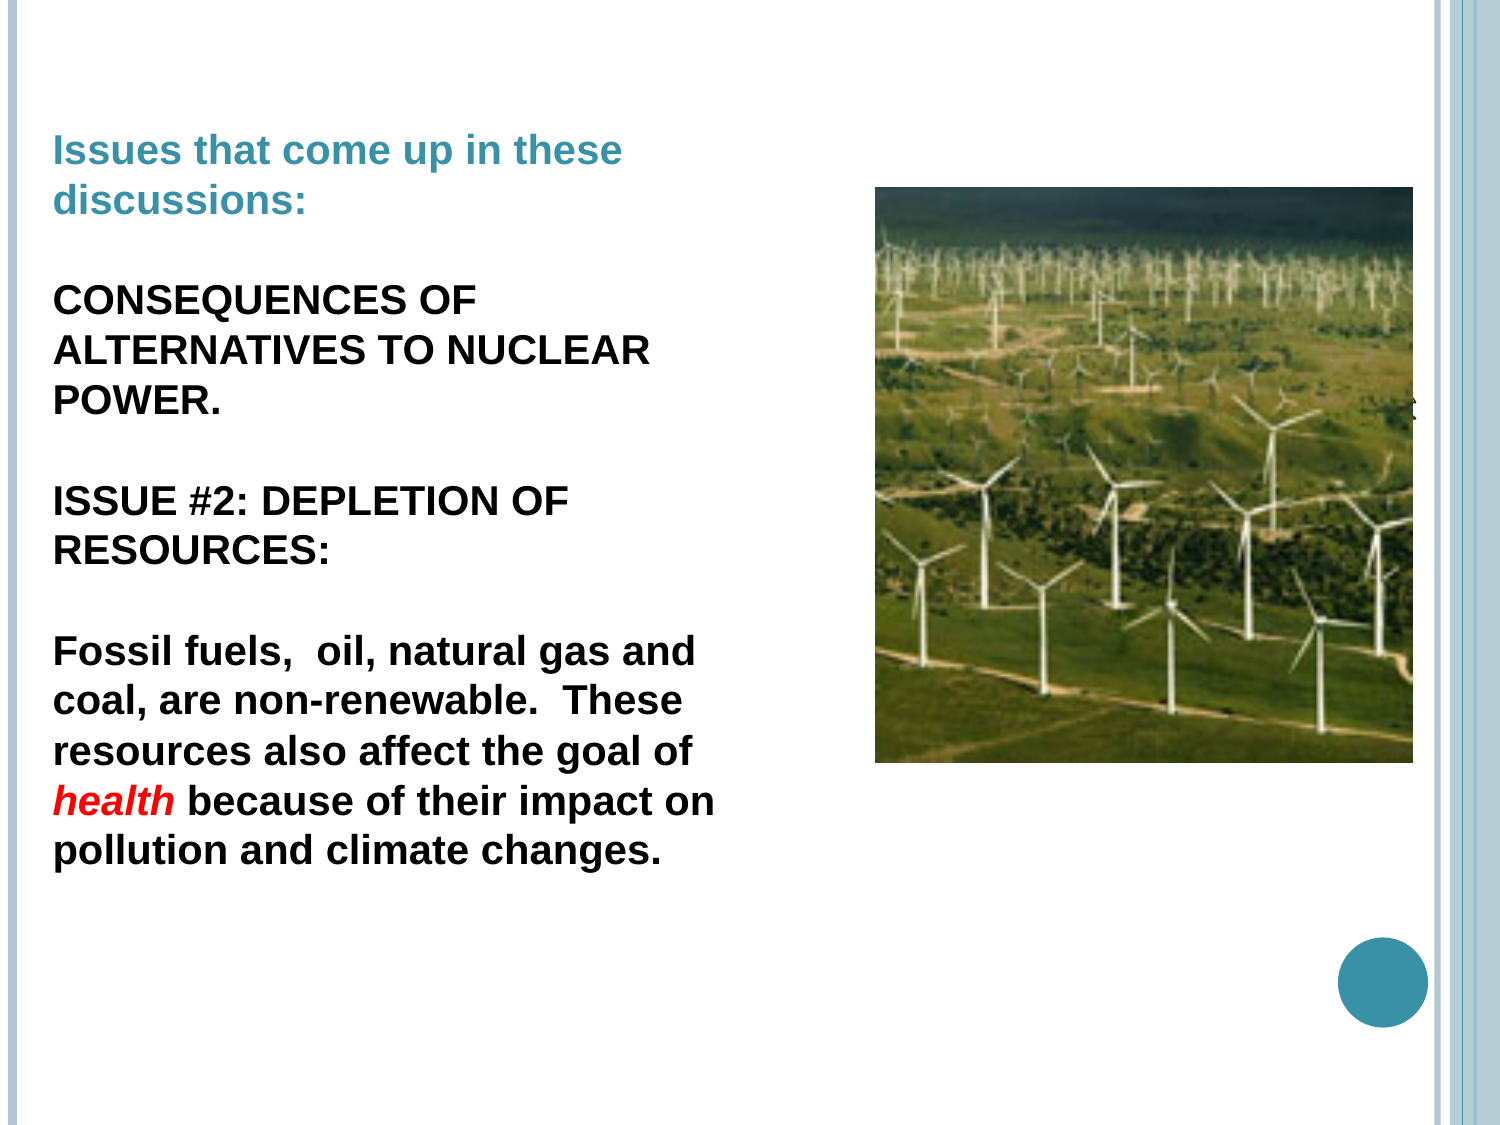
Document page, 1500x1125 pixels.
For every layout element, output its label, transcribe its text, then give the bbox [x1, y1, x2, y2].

text_box Issues that come up in these discussions: CONSEQUENCES OF ALTERNATIVES TO NUCLEAR POWER. ISSUE #2: DEPLETION OF RESOURCES: Fossil fuels, oil, natural gas and coal, are non-renewable. These resources also affect the goal of health because of their impact on pollution and climate changes. [37, 115, 788, 931]
picture [874, 187, 1413, 763]
text_box ‹#› [1379, 380, 1440, 906]
